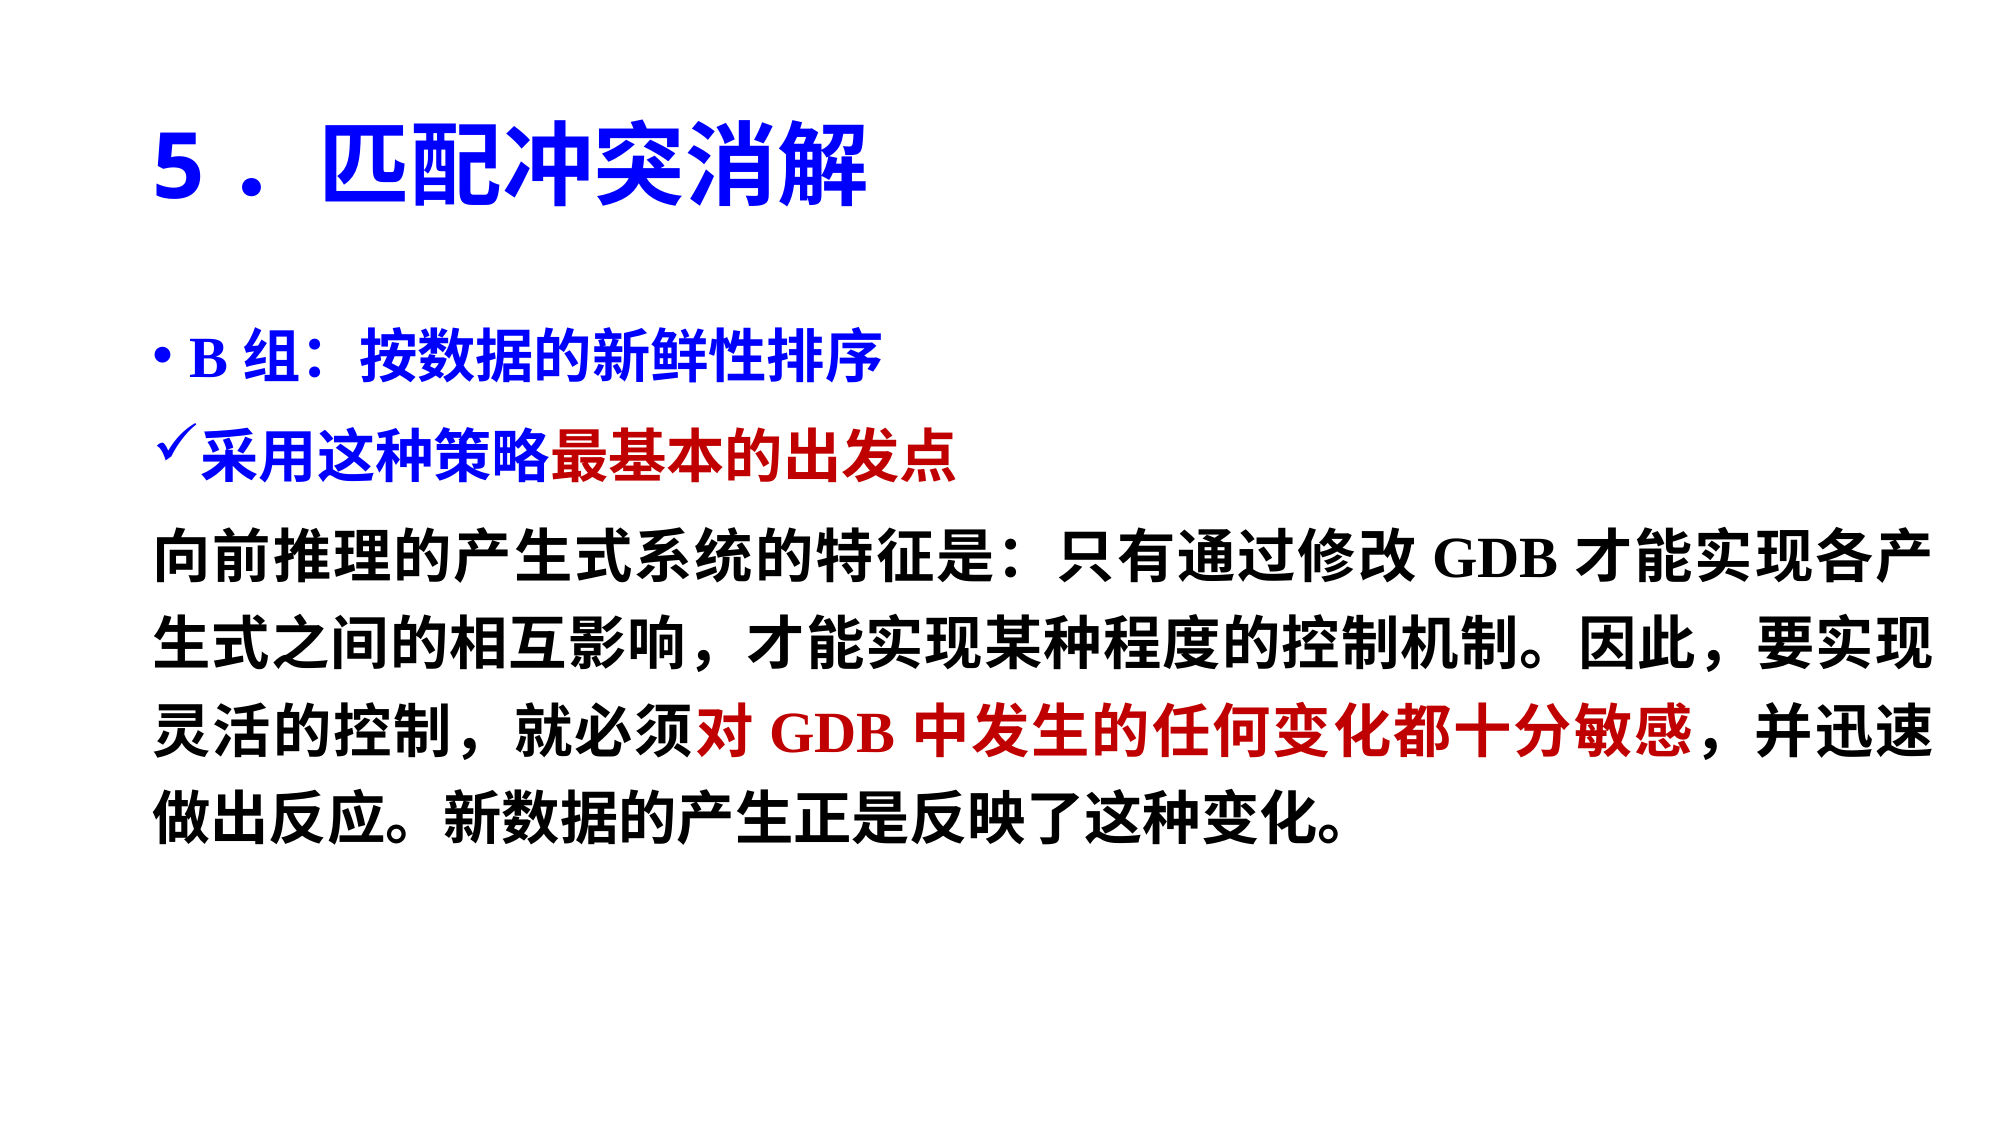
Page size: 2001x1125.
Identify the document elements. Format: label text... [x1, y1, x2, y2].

title 5．匹配冲突消解 [137, 59, 1863, 277]
list B组：按数据的新鲜性排序 采用这种策略最基本的出发点 向前推理的产生式系统的特征是：只有通过修改GDB才能实现各产生式之间的相互影响，才能实现某种程度的控制机制。因此，要实现灵活的控制，就必须对GDB中发生的任何变化都十分敏感，并迅速做出反应。新数据的产生正是反映了这种变化。 [137, 277, 1949, 1046]
